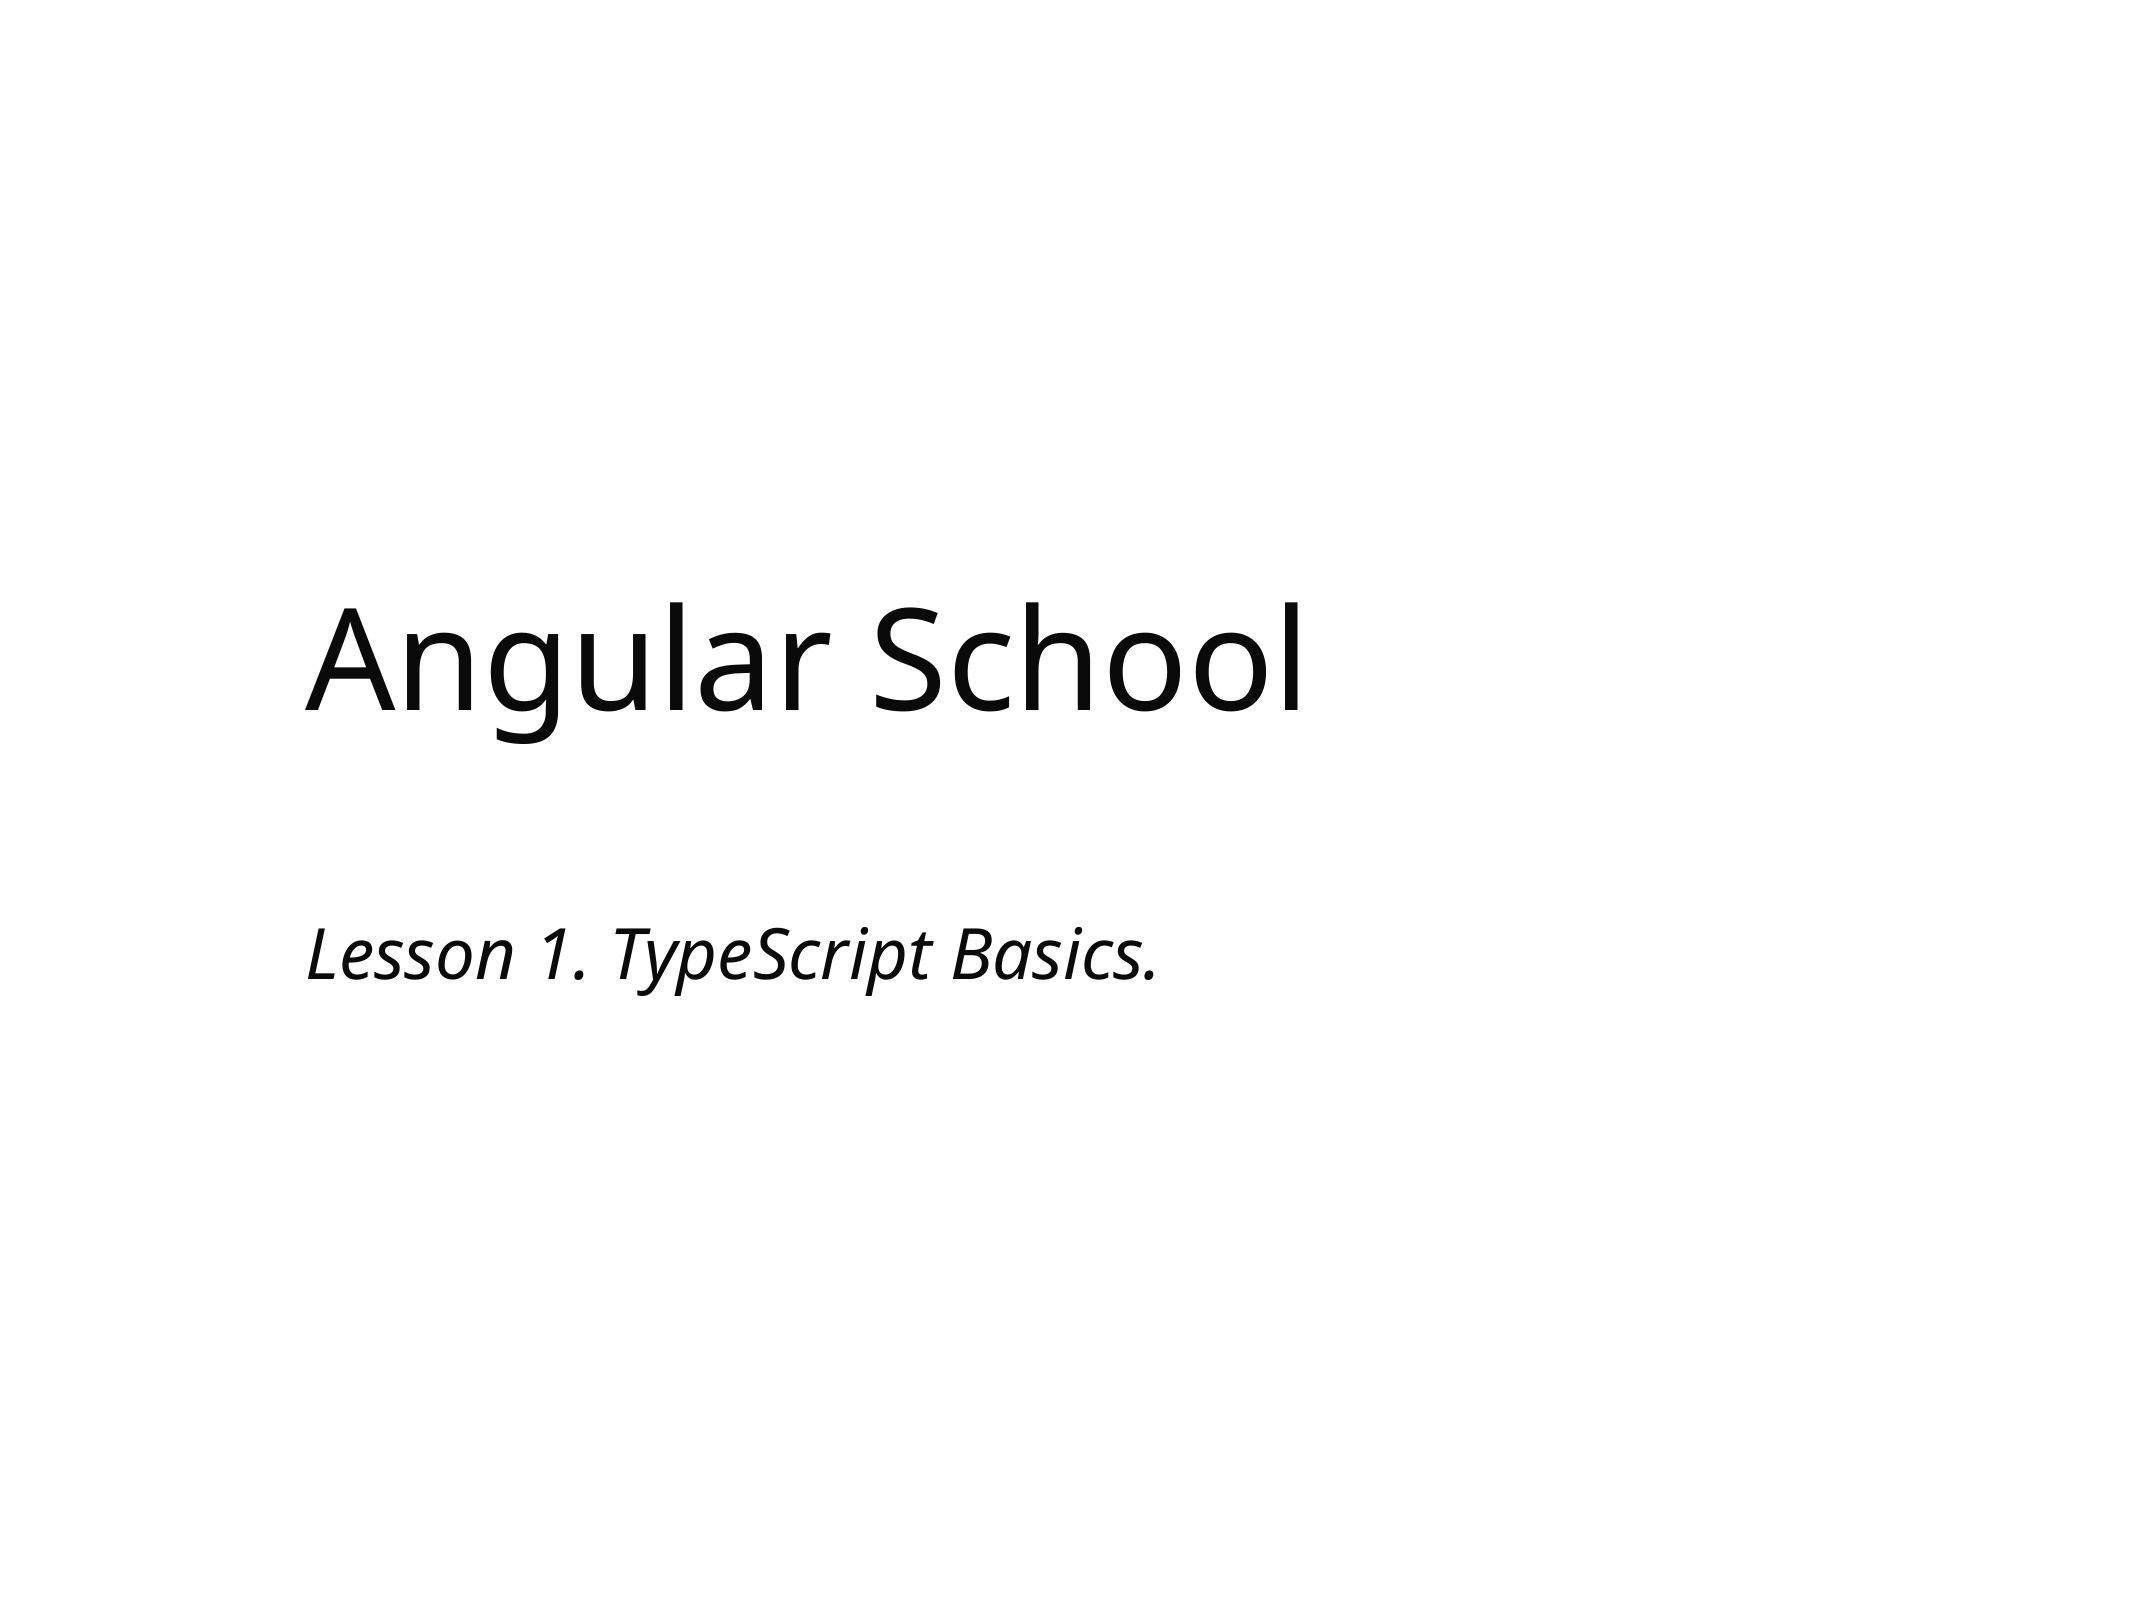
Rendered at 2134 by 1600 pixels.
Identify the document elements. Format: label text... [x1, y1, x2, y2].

title [159, 496, 1974, 841]
text_box Angular School Lesson 1. TypeScript Basics. [284, 547, 1660, 1015]
